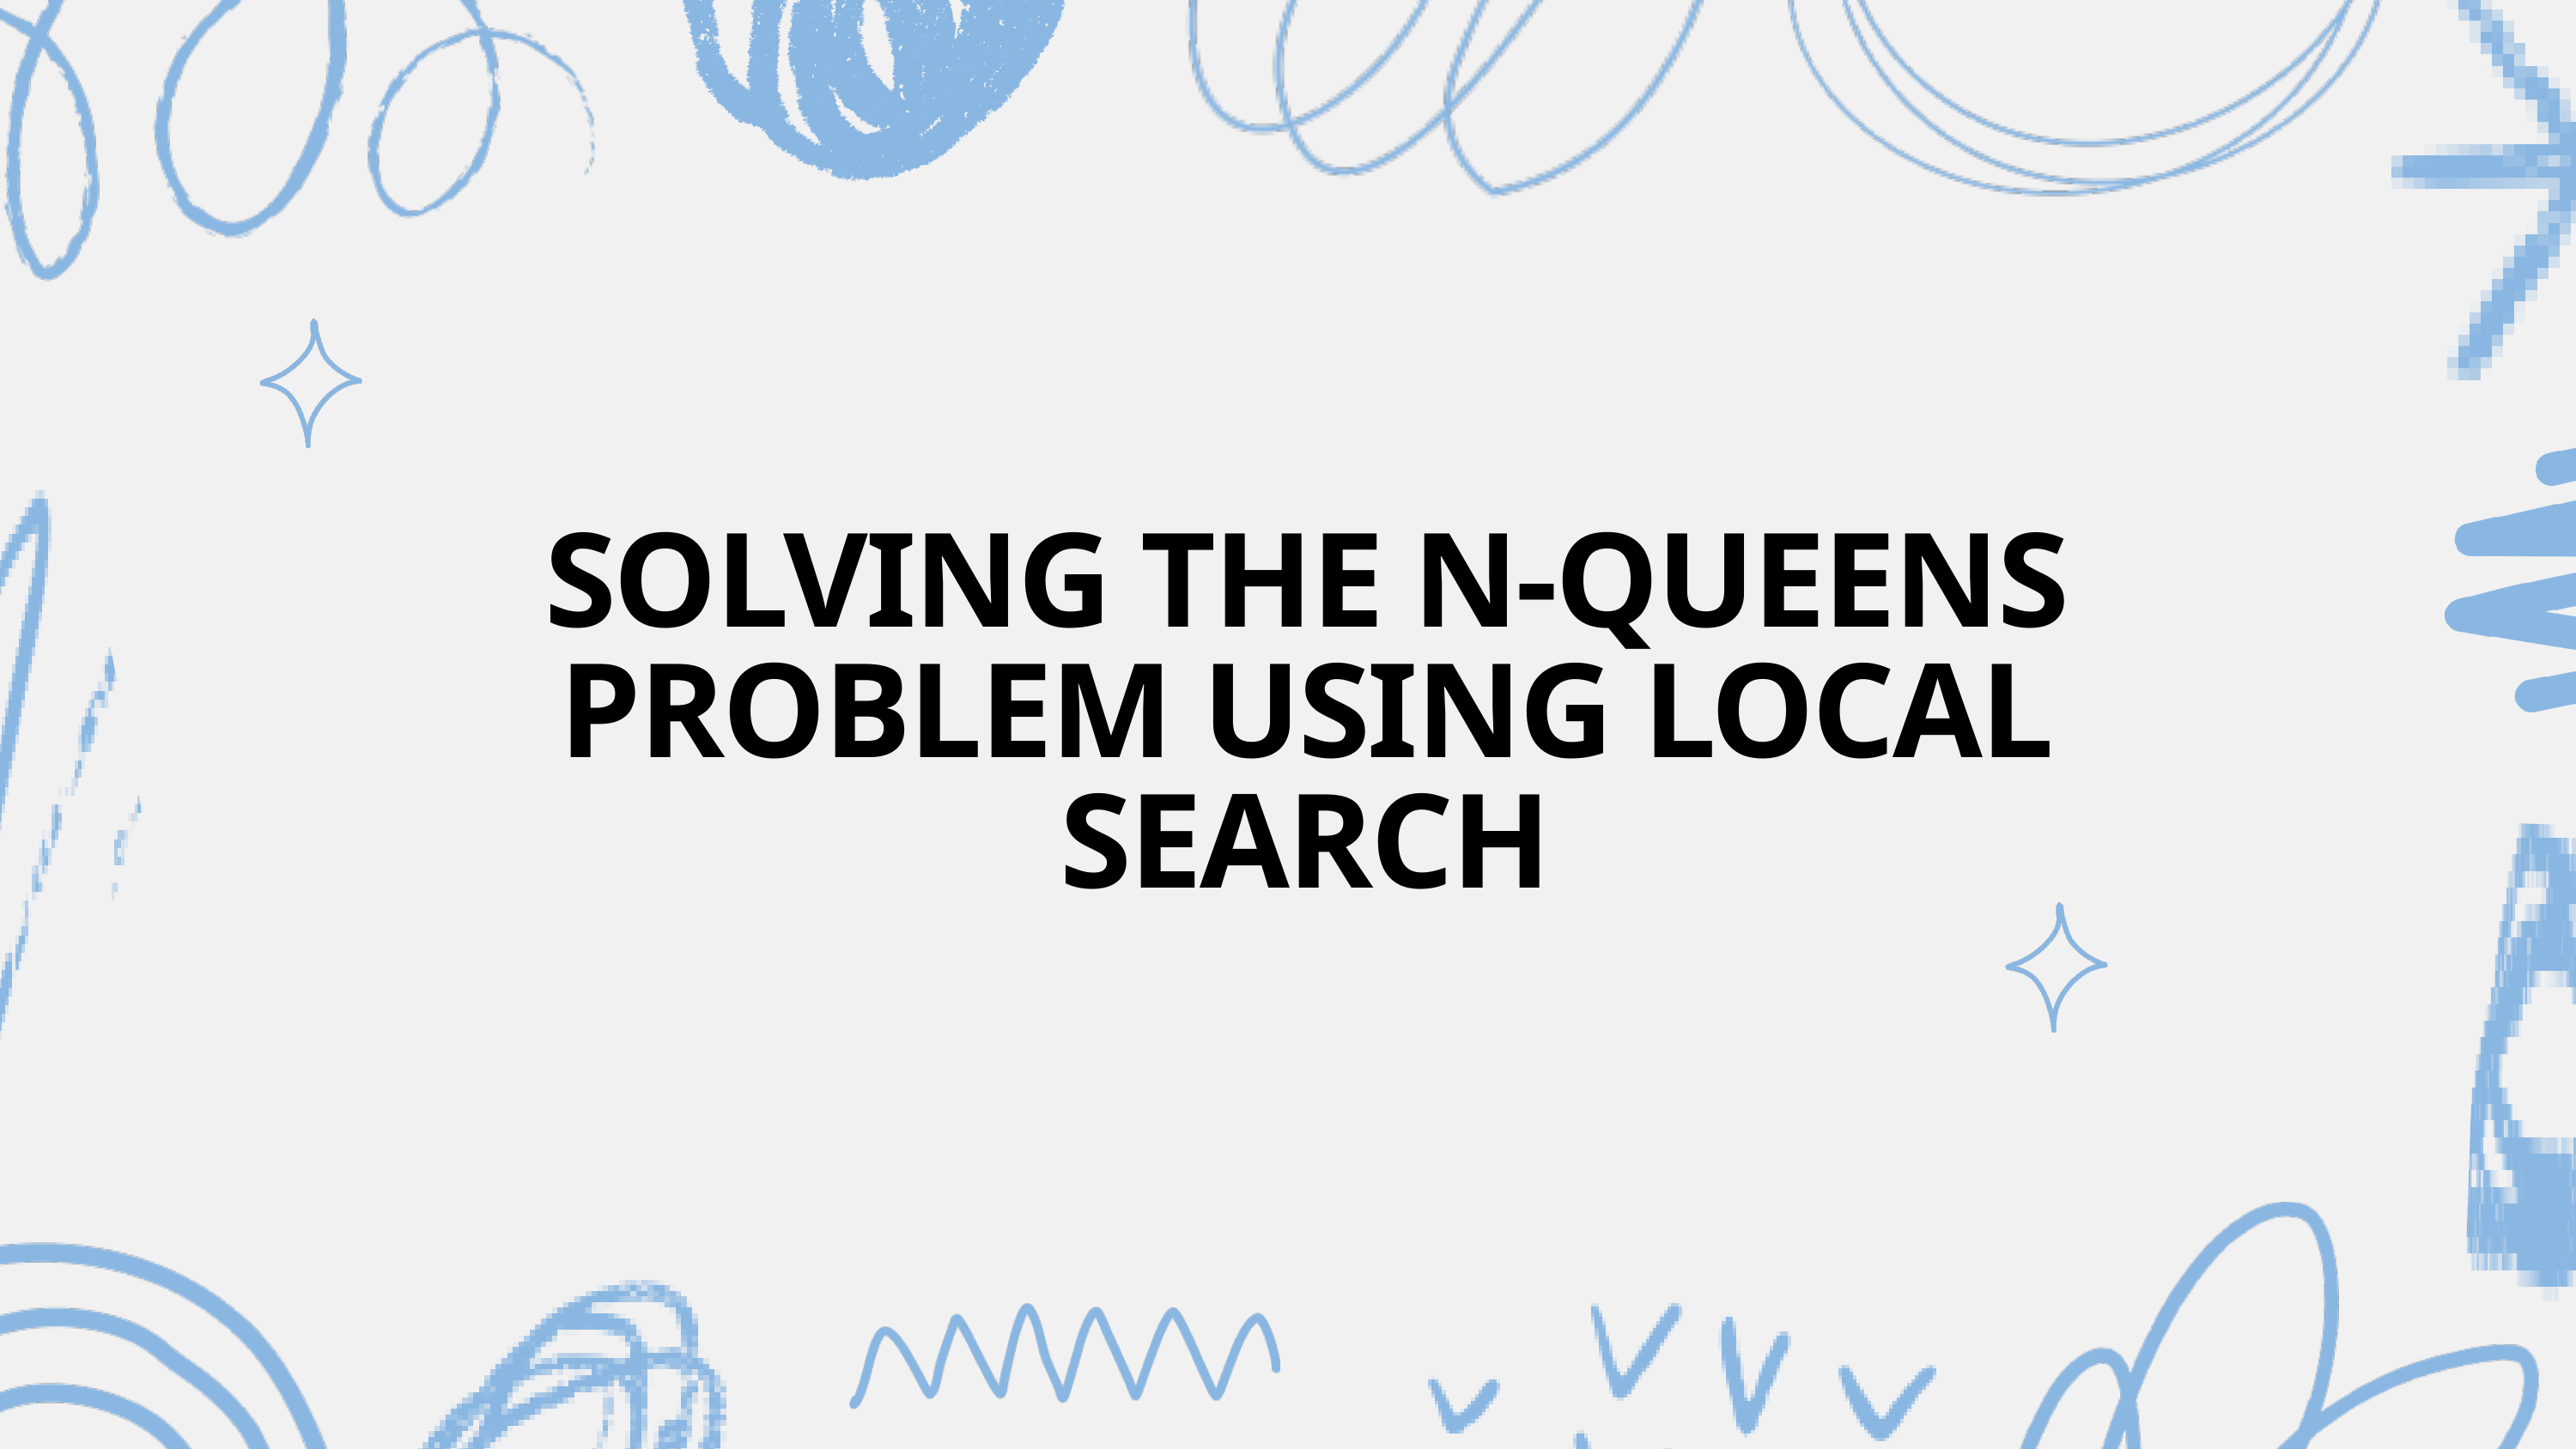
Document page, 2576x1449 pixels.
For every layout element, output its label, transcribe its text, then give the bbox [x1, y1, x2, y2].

text_box SOLVING THE N-QUEENS PROBLEM USING LOCAL SEARCH [313, 523, 2298, 1046]
text_box [0, 333, 181, 1046]
text_box [2002, 1202, 2576, 1449]
text_box [1818, 0, 2391, 200]
text_box [1428, 1303, 2002, 1449]
text_box [2431, 380, 2576, 822]
text_box [2391, 0, 2576, 380]
text_box [259, 318, 362, 449]
text_box [2464, 822, 2576, 1302]
text_box [849, 1303, 1281, 1410]
text_box [0, 0, 596, 282]
text_box [0, 1213, 362, 1449]
text_box [361, 1280, 726, 1449]
text_box [1043, 0, 1818, 200]
text_box [680, 0, 1089, 183]
